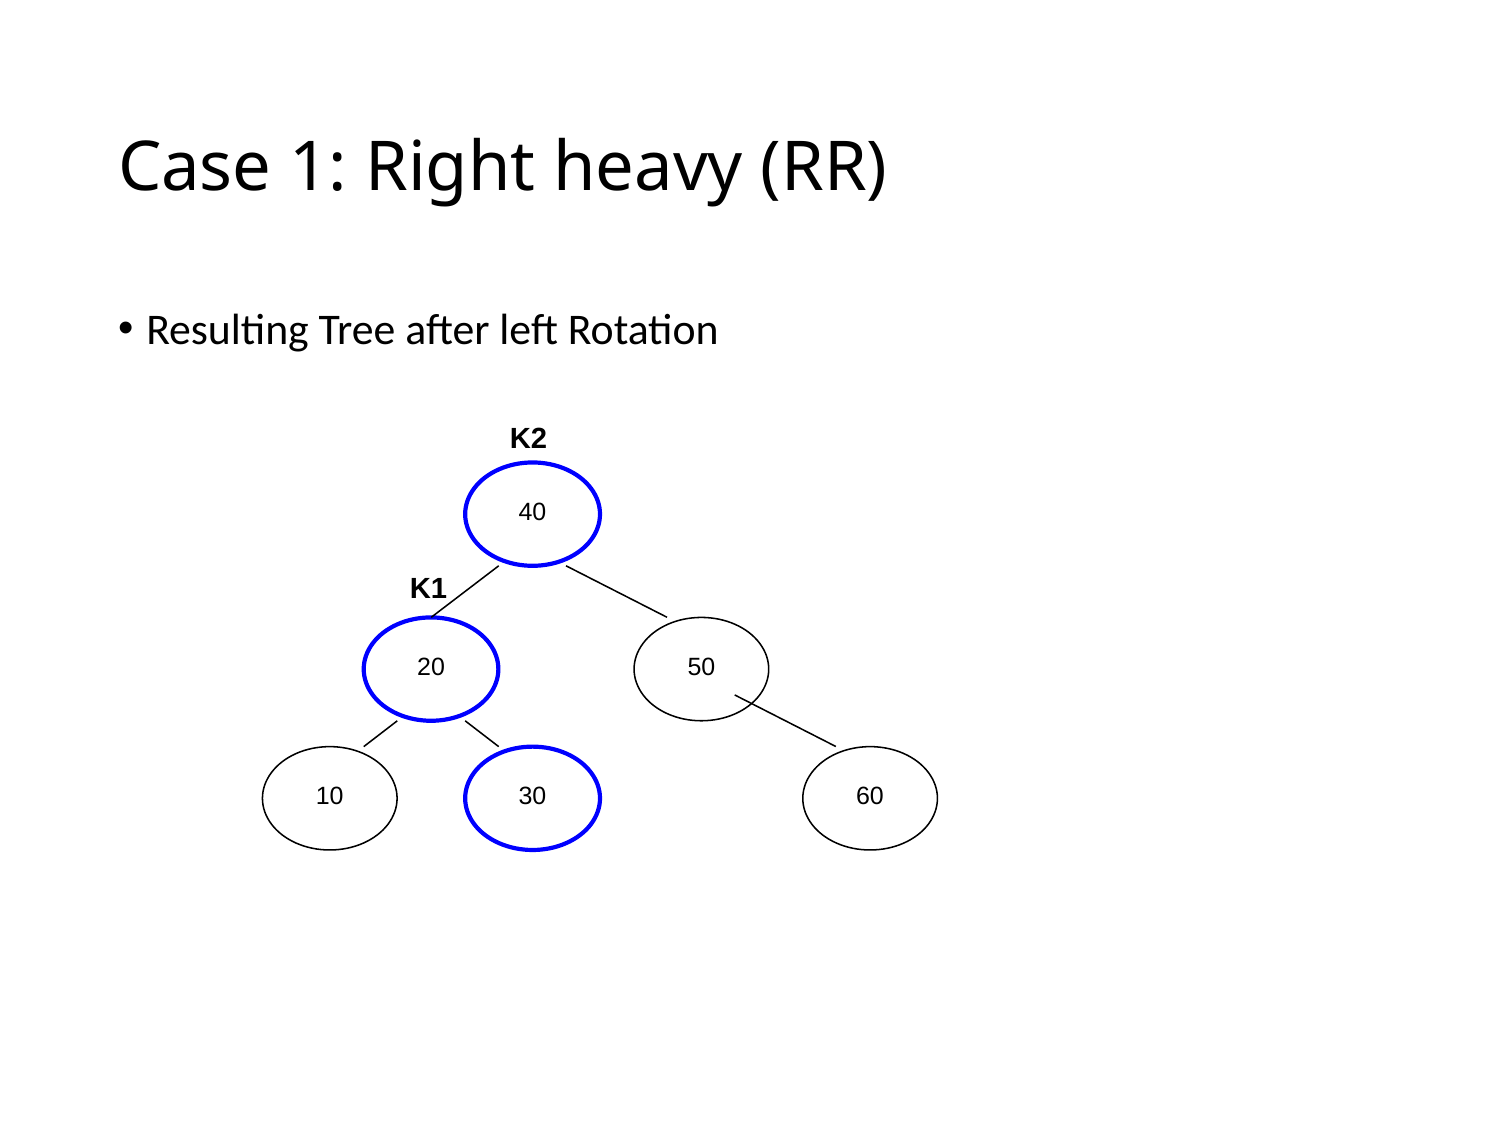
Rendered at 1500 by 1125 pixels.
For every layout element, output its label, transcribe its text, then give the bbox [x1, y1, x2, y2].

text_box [262, 412, 938, 850]
title Case 1: Right heavy (RR) [103, 59, 1397, 278]
list Resulting Tree after left Rotation [103, 299, 1397, 1014]
